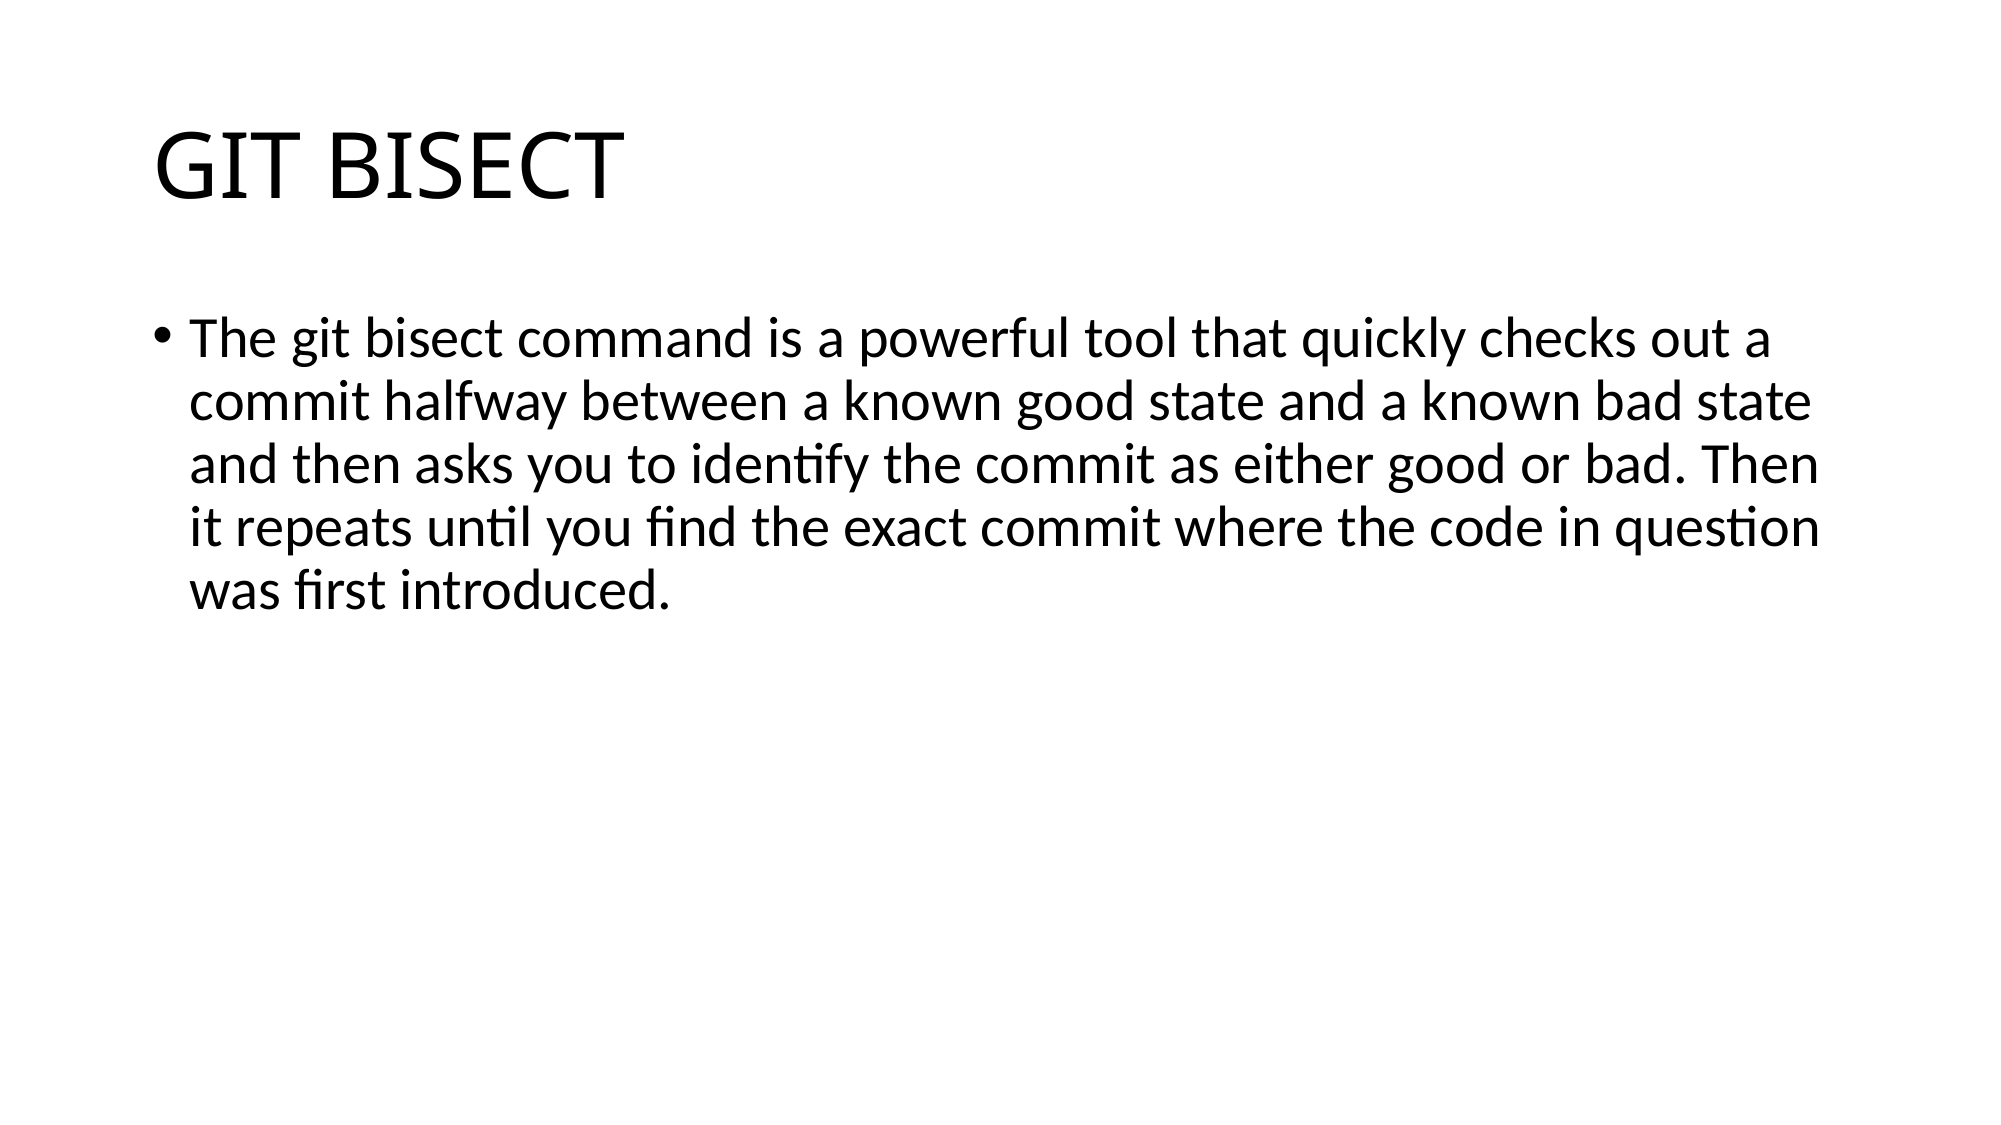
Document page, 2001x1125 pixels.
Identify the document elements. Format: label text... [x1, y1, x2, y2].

list The git bisect command is a powerful tool that quickly checks out a commit halfway between a known good state and a known bad state and then asks you to identify the commit as either good or bad. Then it repeats until you find the exact commit where the code in question was first introduced. [137, 299, 1863, 1014]
title GIT BISECT [137, 59, 1863, 278]
